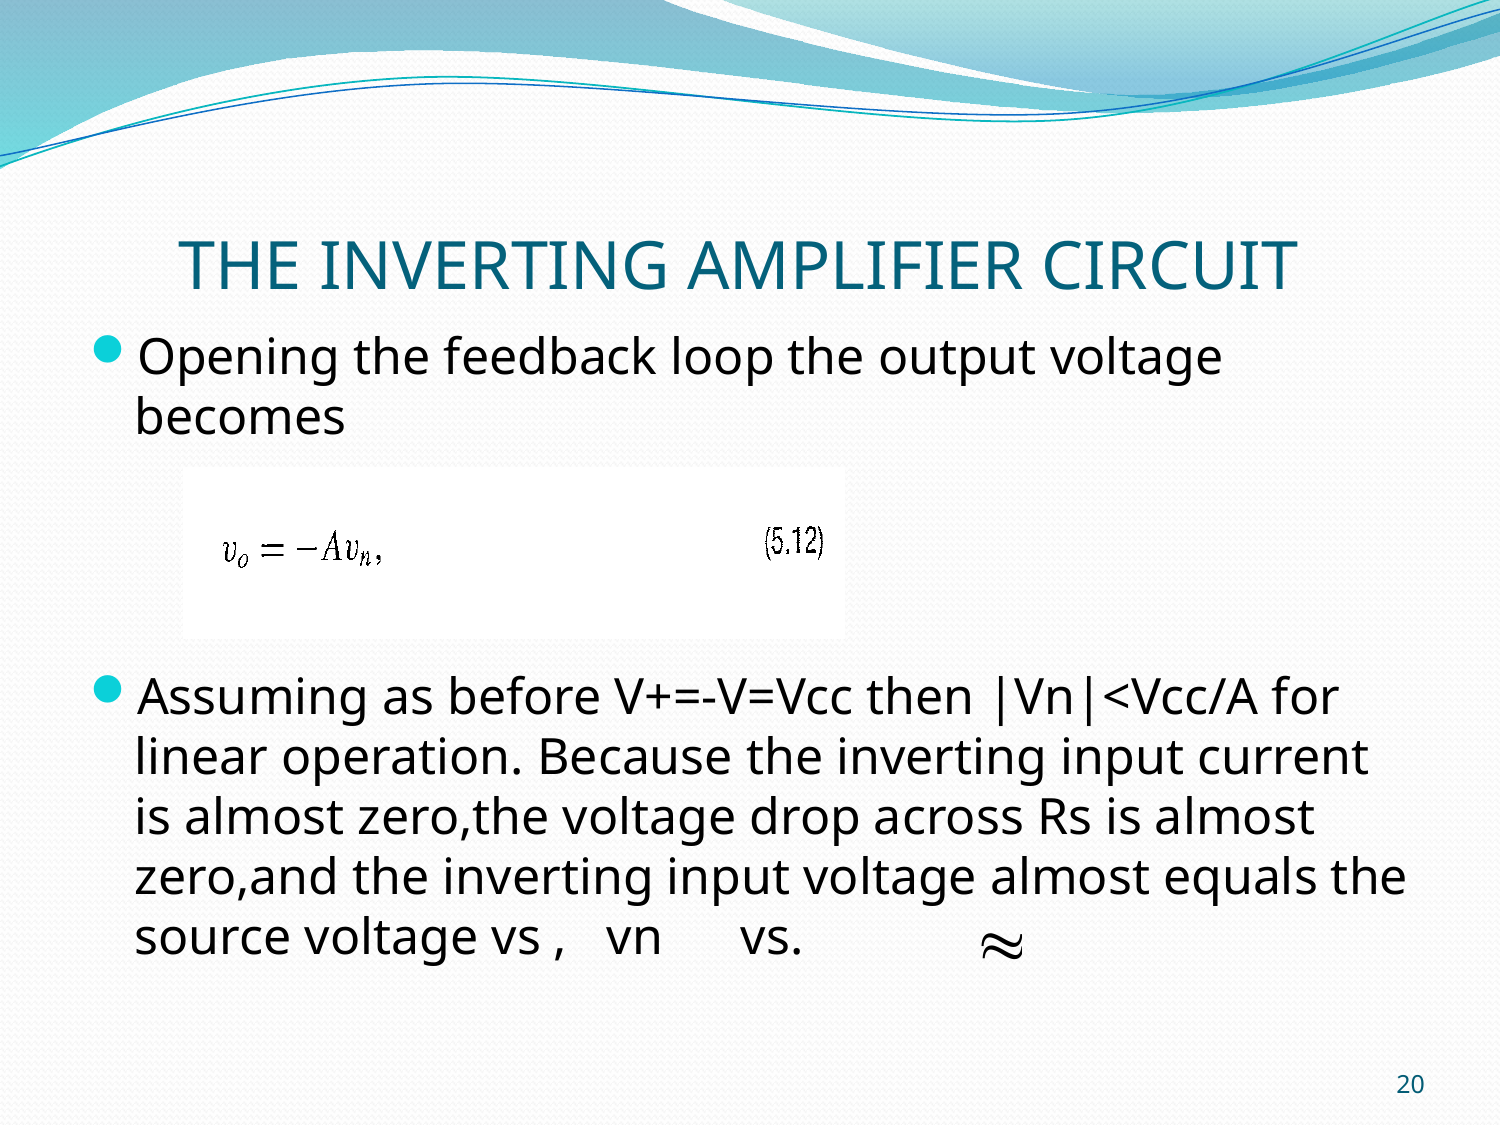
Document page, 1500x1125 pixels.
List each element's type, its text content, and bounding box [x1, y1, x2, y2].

title THE INVERTING AMPLIFIER CIRCUIT [75, 115, 1425, 303]
picture [182, 467, 845, 639]
list Opening the feedback loop the output voltage becomes Assuming as before V+=-V=Vcc then |Vn|<Vcc/A for linear operation. Because the inverting input current is almost zero,the voltage drop across Rs is almost zero,and the inverting input voltage almost equals the source voltage vs , vn vs. [75, 317, 1425, 1038]
slide_number 20 [1299, 1042, 1425, 1103]
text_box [962, 916, 1022, 986]
